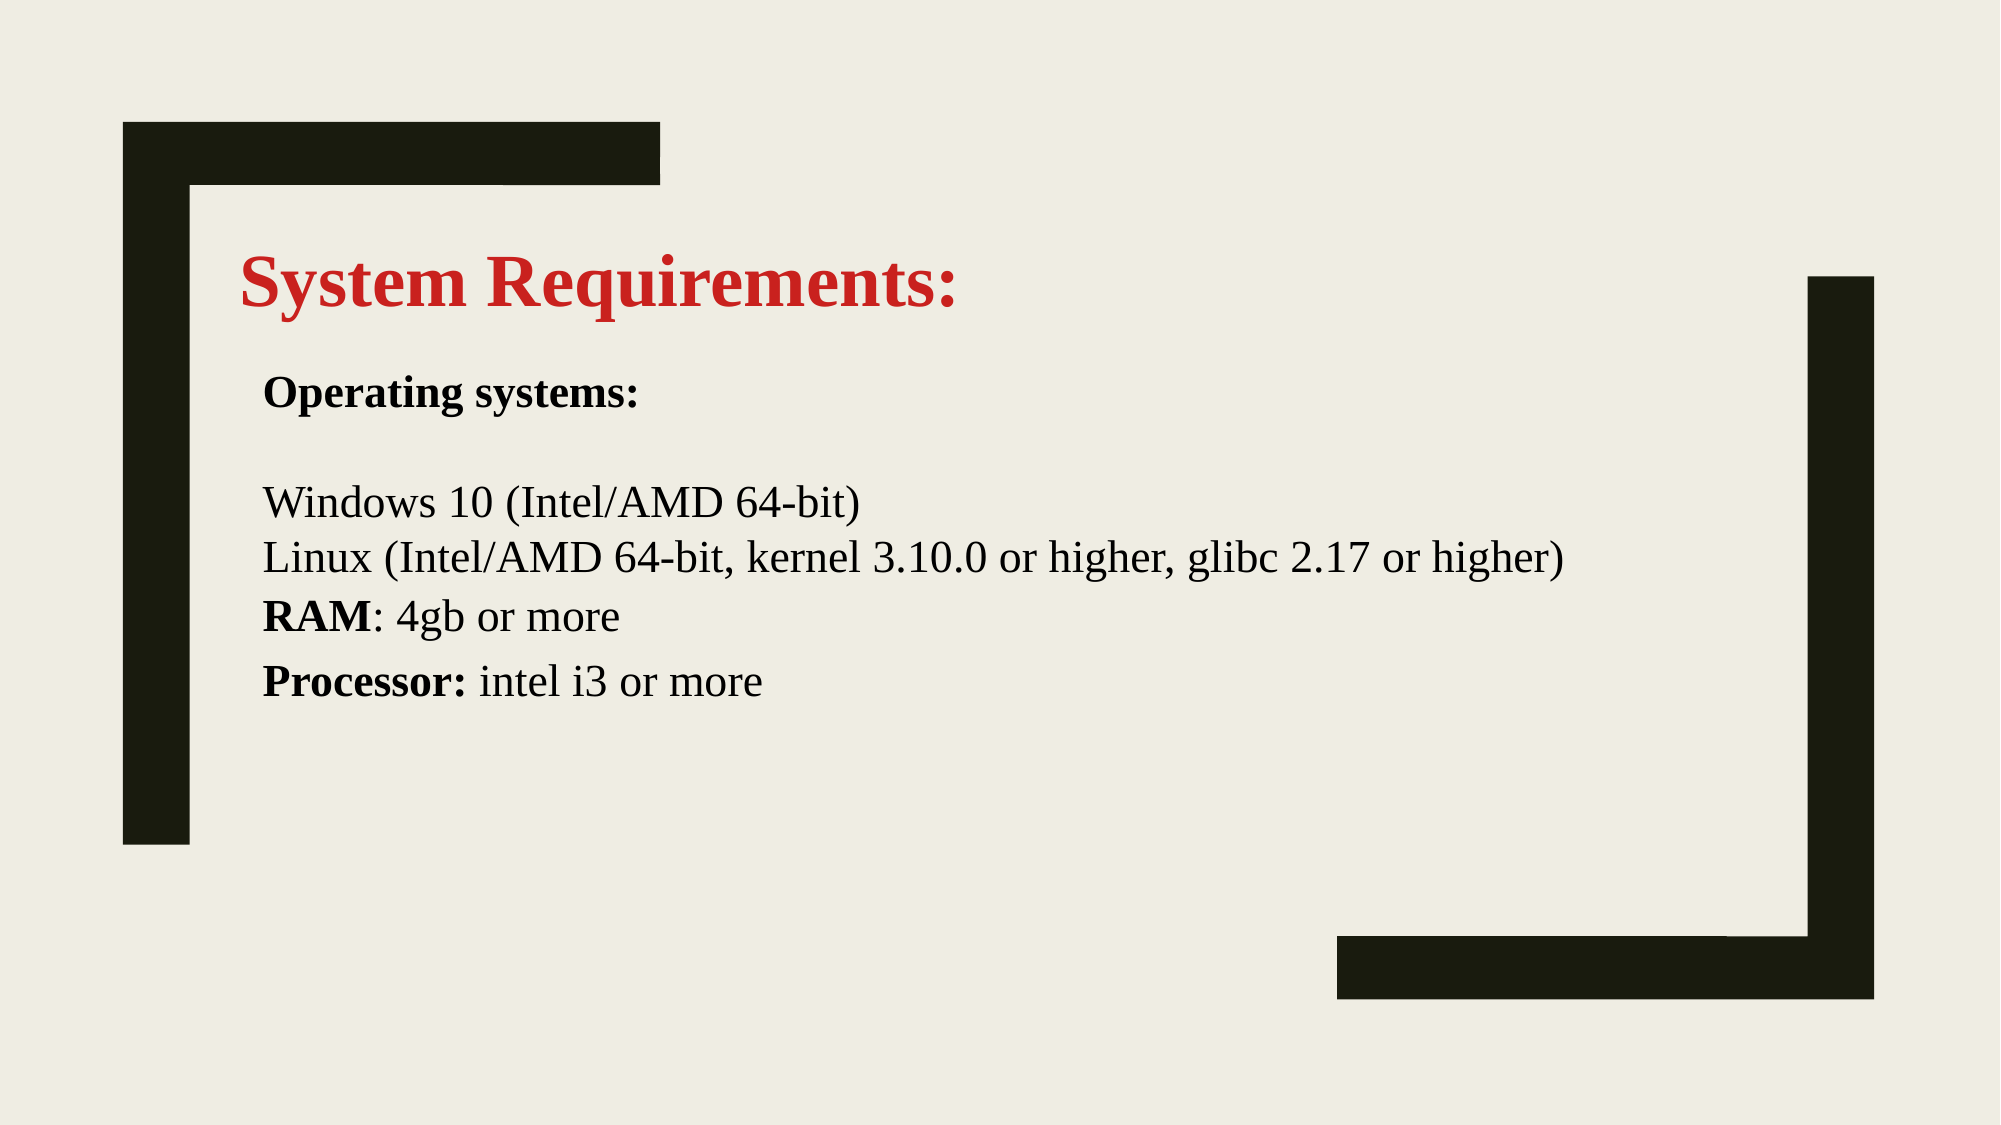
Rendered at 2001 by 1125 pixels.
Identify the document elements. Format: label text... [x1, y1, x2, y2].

text_box RAM: 4gb or more [247, 578, 1465, 645]
text_box Operating systems: Windows 10 (Intel/AMD 64-bit) Linux (Intel/AMD 64-bit, kernel 3.10.0 or higher, glibc 2.17 or higher) [247, 354, 1748, 564]
text_box Processor: intel i3 or more [247, 643, 1288, 709]
text_box System Requirements: [224, 224, 1453, 323]
